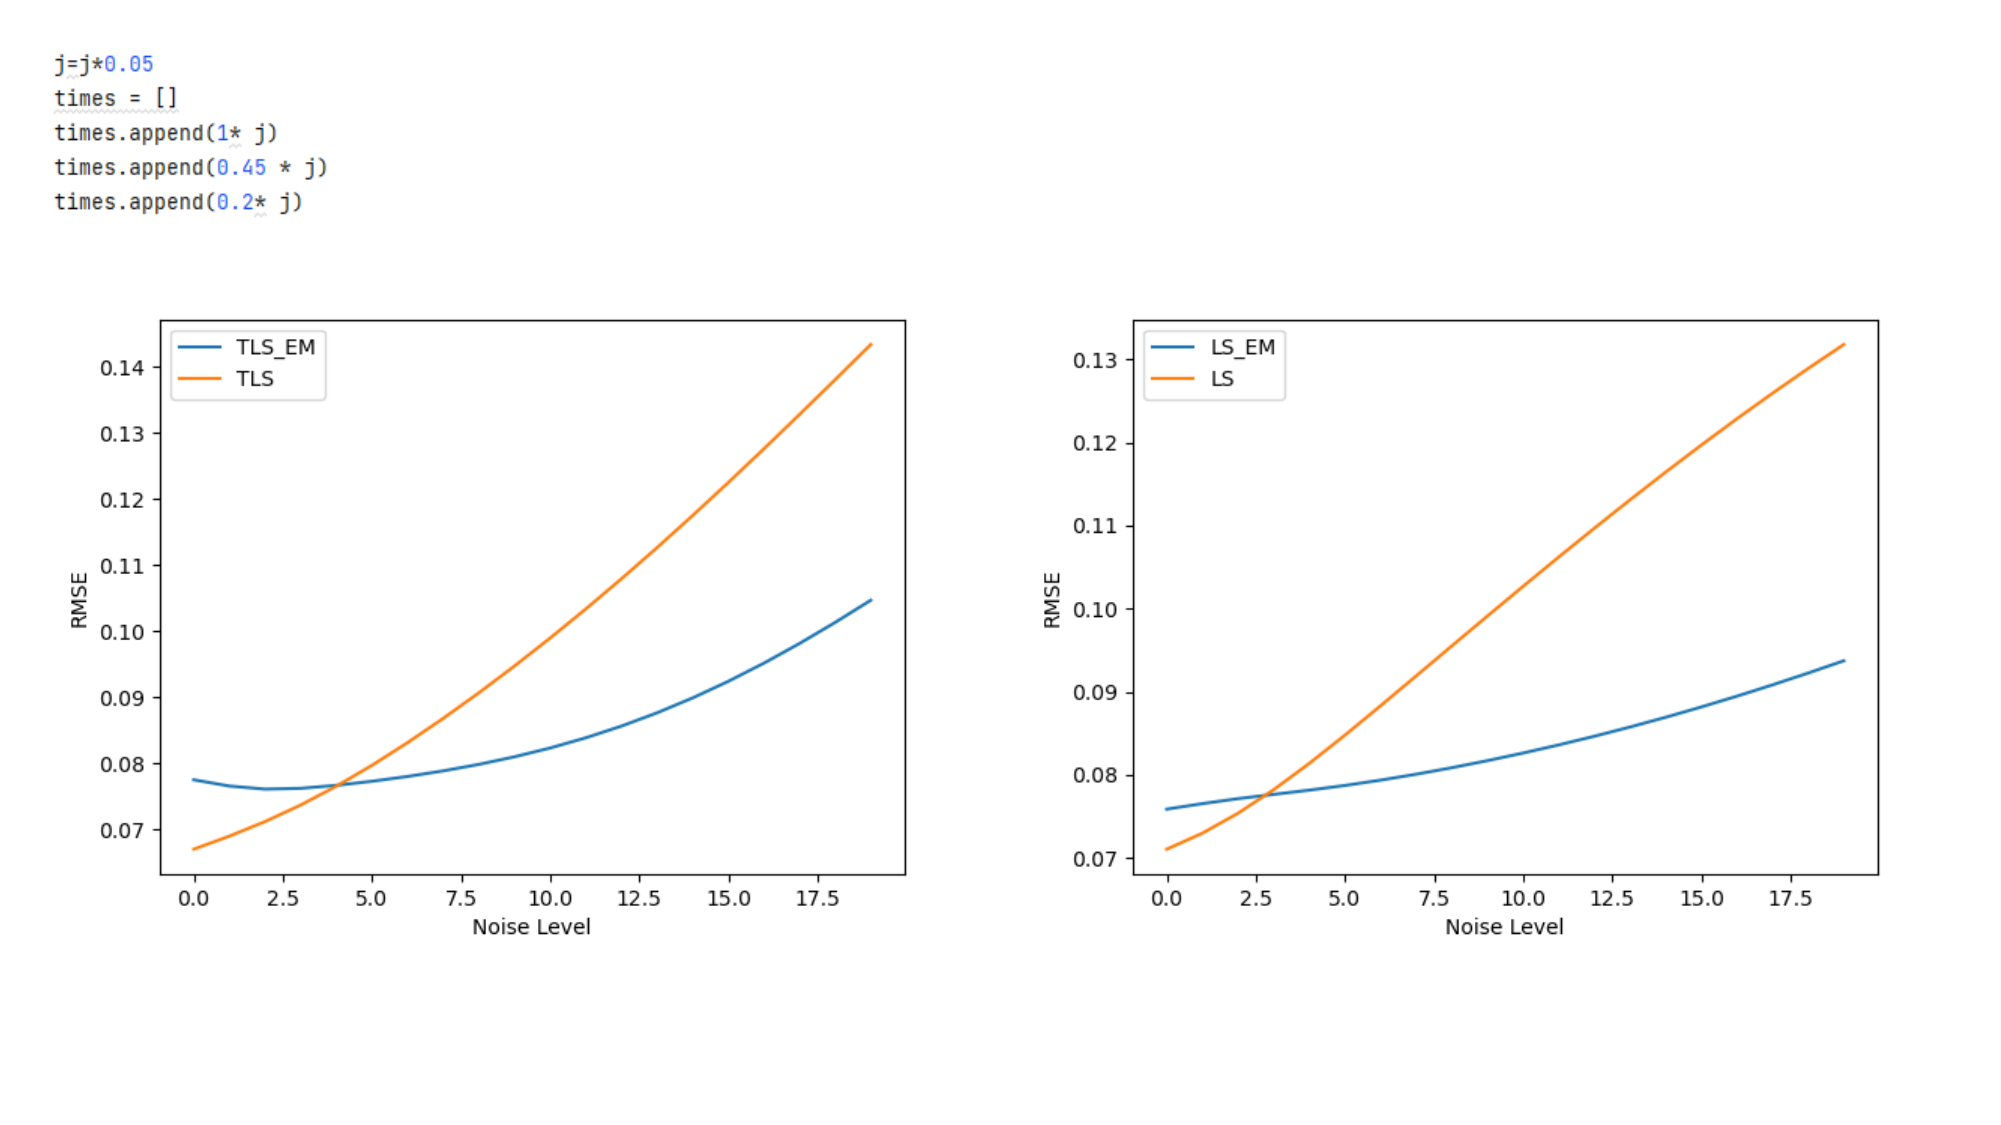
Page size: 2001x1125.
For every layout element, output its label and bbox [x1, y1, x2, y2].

picture [40, 233, 1001, 954]
picture [40, 45, 497, 220]
picture [1013, 233, 1974, 954]
